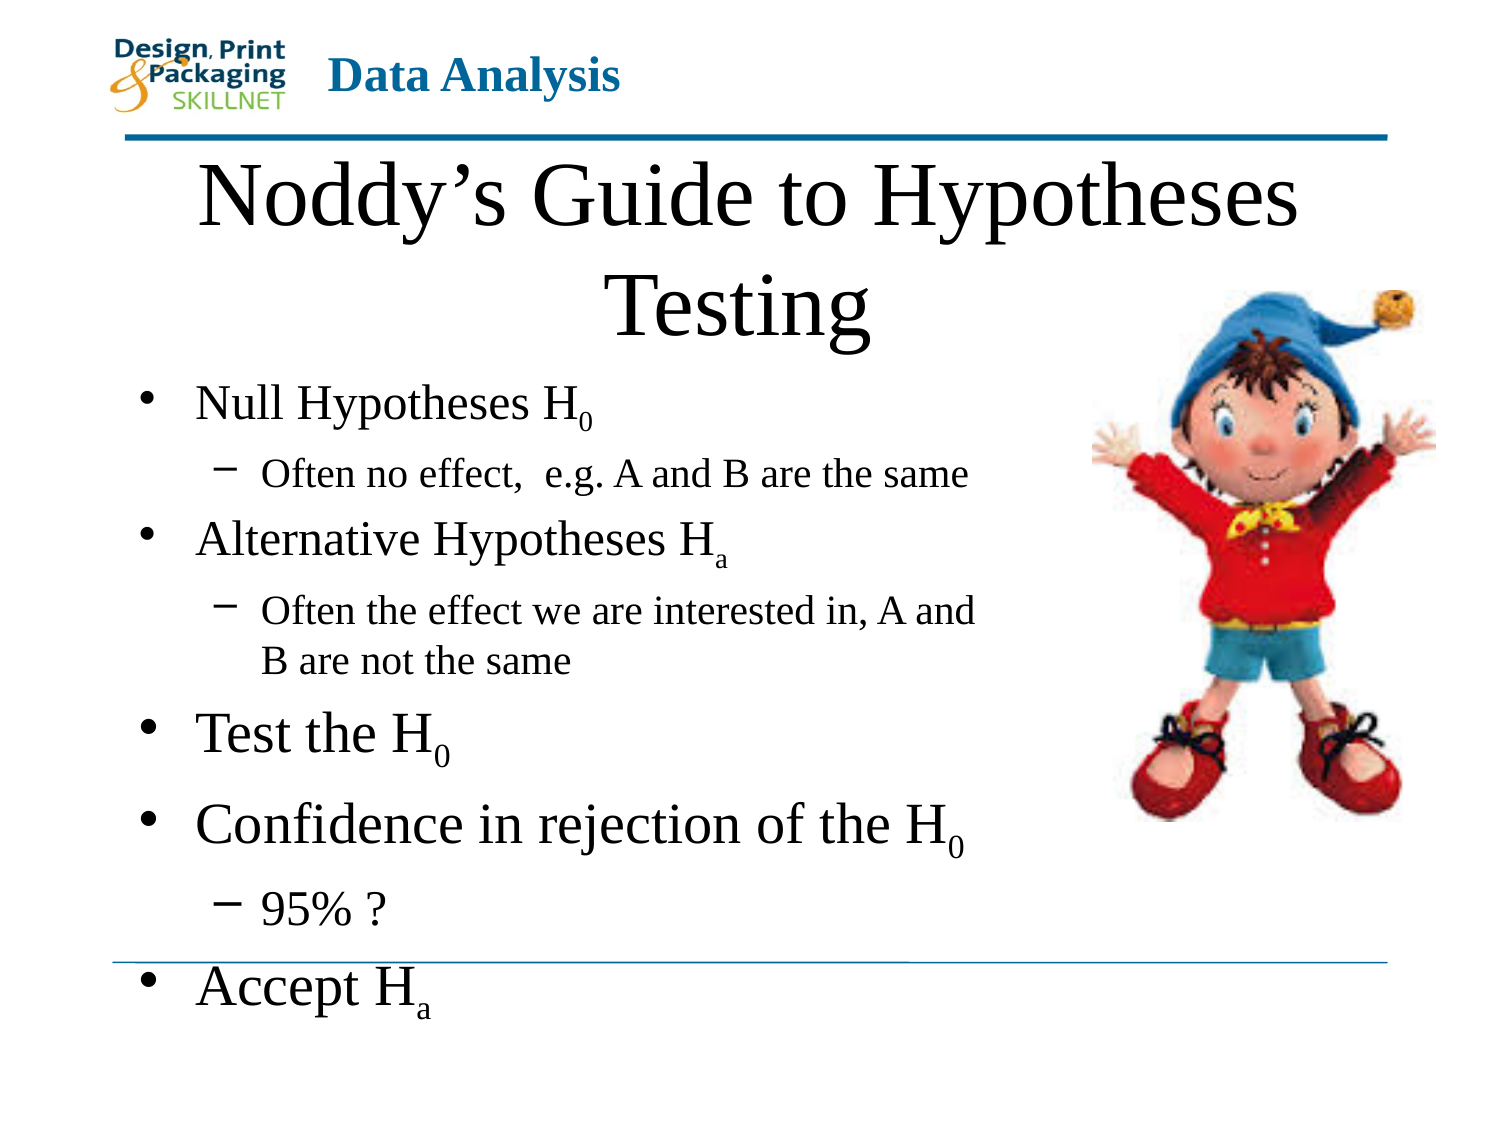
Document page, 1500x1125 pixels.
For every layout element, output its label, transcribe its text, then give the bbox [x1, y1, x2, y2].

title Noddy’s Guide to Hypotheses Testing [112, 149, 1388, 338]
list Null Hypotheses H0 Often no effect, e.g. A and B are the same Alternative Hypotheses Ha Often the effect we are interested in, A and B are not the same Test the H0 Confidence in rejection of the H0 95% ? Accept Ha [123, 361, 1022, 962]
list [1092, 290, 1436, 822]
picture [100, 30, 295, 120]
